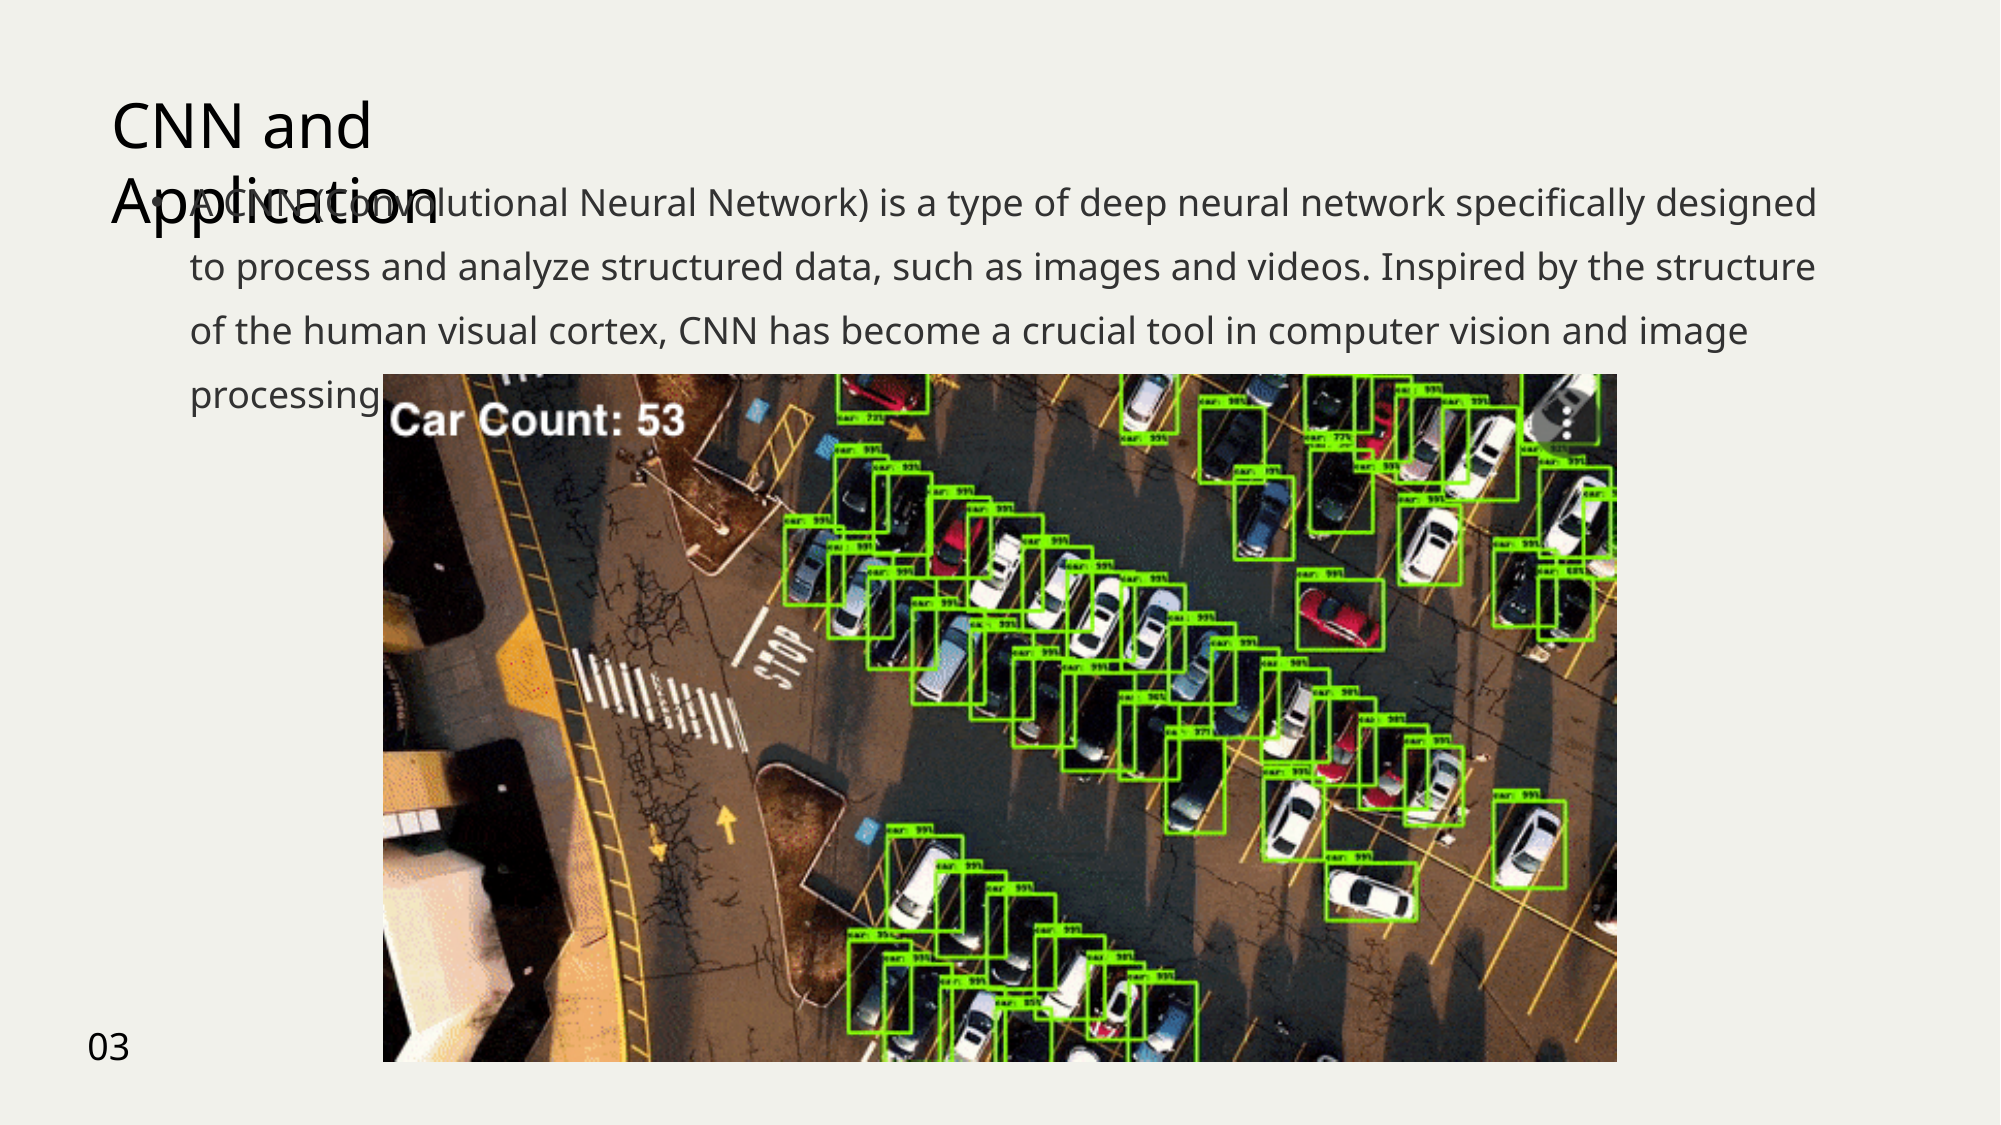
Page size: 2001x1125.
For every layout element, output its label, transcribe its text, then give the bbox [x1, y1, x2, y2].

text_box CNN and Application [96, 79, 628, 152]
text_box 03 [72, 1015, 155, 1076]
picture [383, 374, 1617, 1062]
text_box A CNN (Convolutional Neural Network) is a type of deep neural network specifically designed to process and analyze structured data, such as images and videos. Inspired by the structure of the human visual cortex, CNN has become a crucial tool in computer vision and image processing. [96, 152, 1866, 424]
